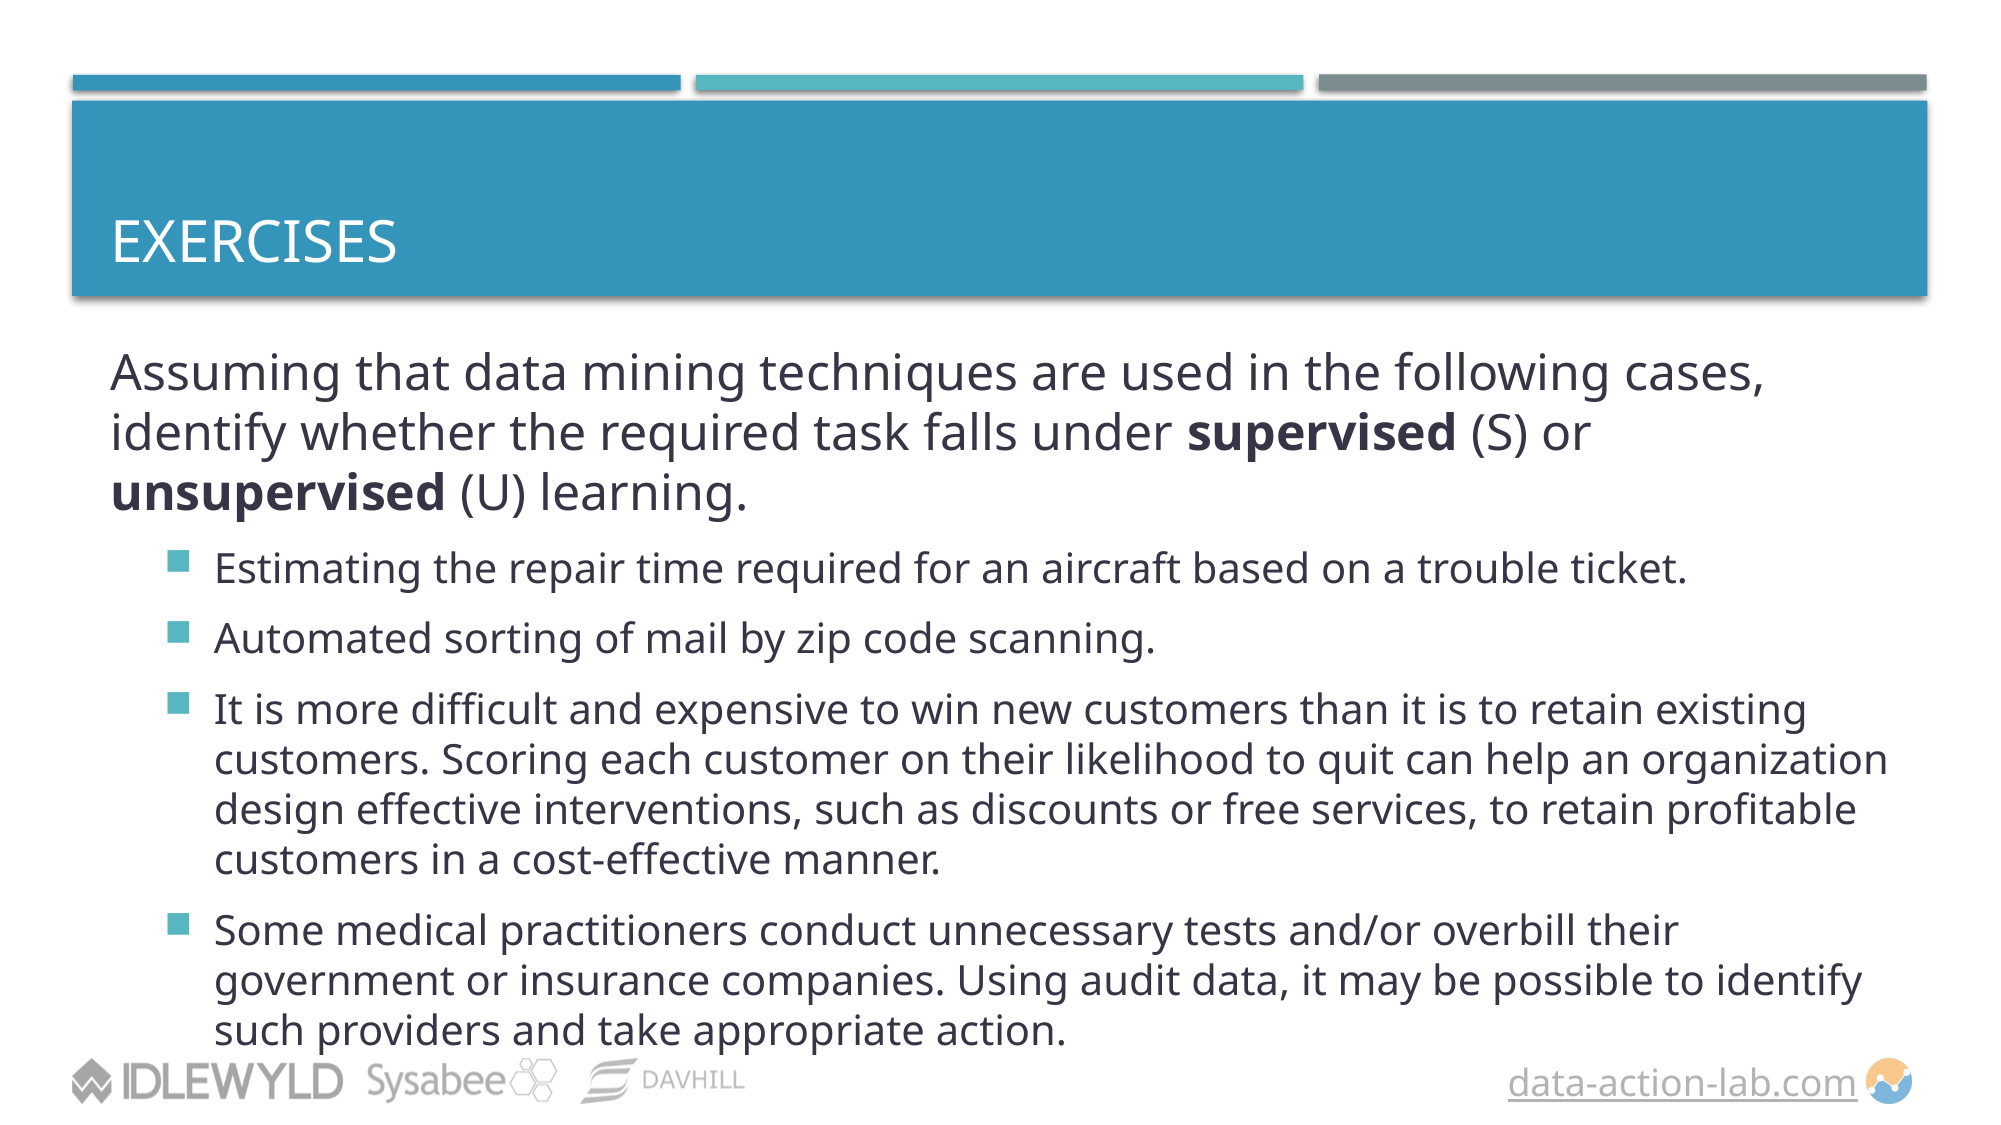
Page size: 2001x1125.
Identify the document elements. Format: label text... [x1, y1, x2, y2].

picture [72, 1058, 745, 1104]
title EXERCISES [95, 115, 1905, 282]
list Assuming that data mining techniques are used in the following cases, identify whether the required task falls under supervised (S) or unsupervised (U) learning. Estimating the repair time required for an aircraft based on a trouble ticket. Automated sorting of mail by zip code scanning. It is more difficult and expensive to win new customers than it is to retain existing customers. Scoring each customer on their likelihood to quit can help an organization design effective interventions, such as discounts or free services, to retain profitable customers in a cost-effective manner. Some medical practitioners conduct unnecessary tests and/or overbill their government or insurance companies. Using audit data, it may be possible to identify such providers and take appropriate action. [95, 357, 1905, 1037]
